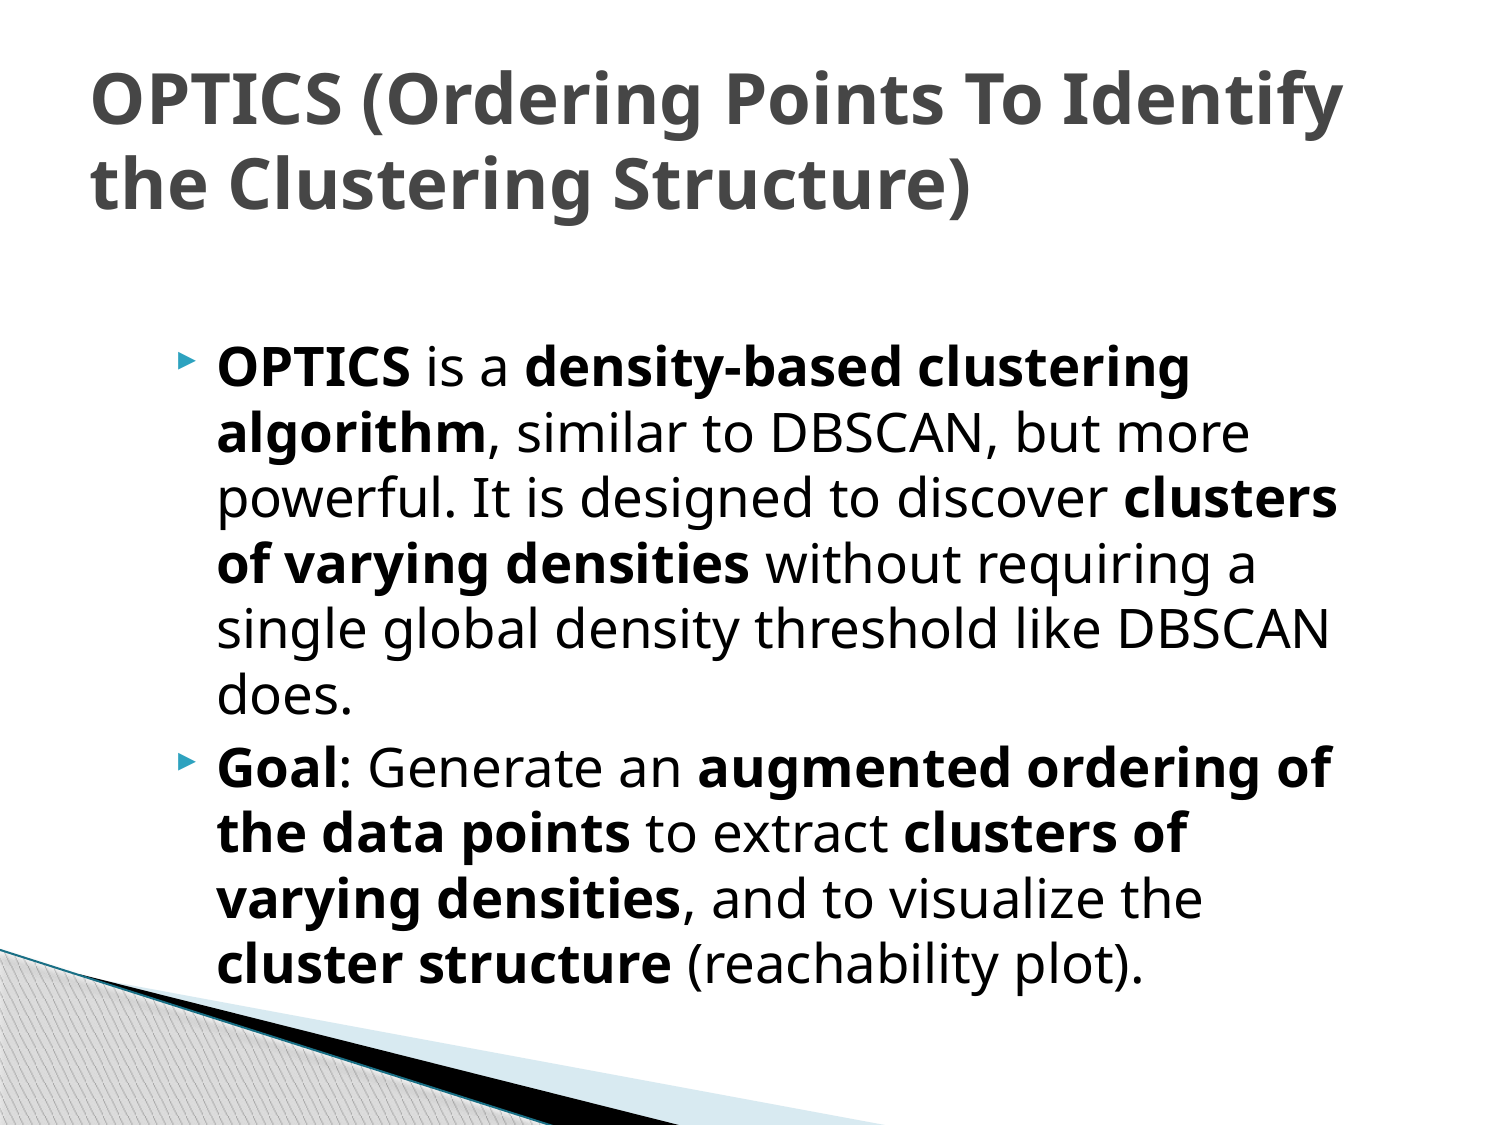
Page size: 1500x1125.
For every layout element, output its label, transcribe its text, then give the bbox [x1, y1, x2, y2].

title OPTICS (Ordering Points To Identify the Clustering Structure) [75, 45, 1425, 233]
list OPTICS is a density-based clustering algorithm, similar to DBSCAN, but more powerful. It is designed to discover clusters of varying densities without requiring a single global density threshold like DBSCAN does. Goal: Generate an augmented ordering of the data points to extract clusters of varying densities, and to visualize the cluster structure (reachability plot). [143, 324, 1359, 1005]
